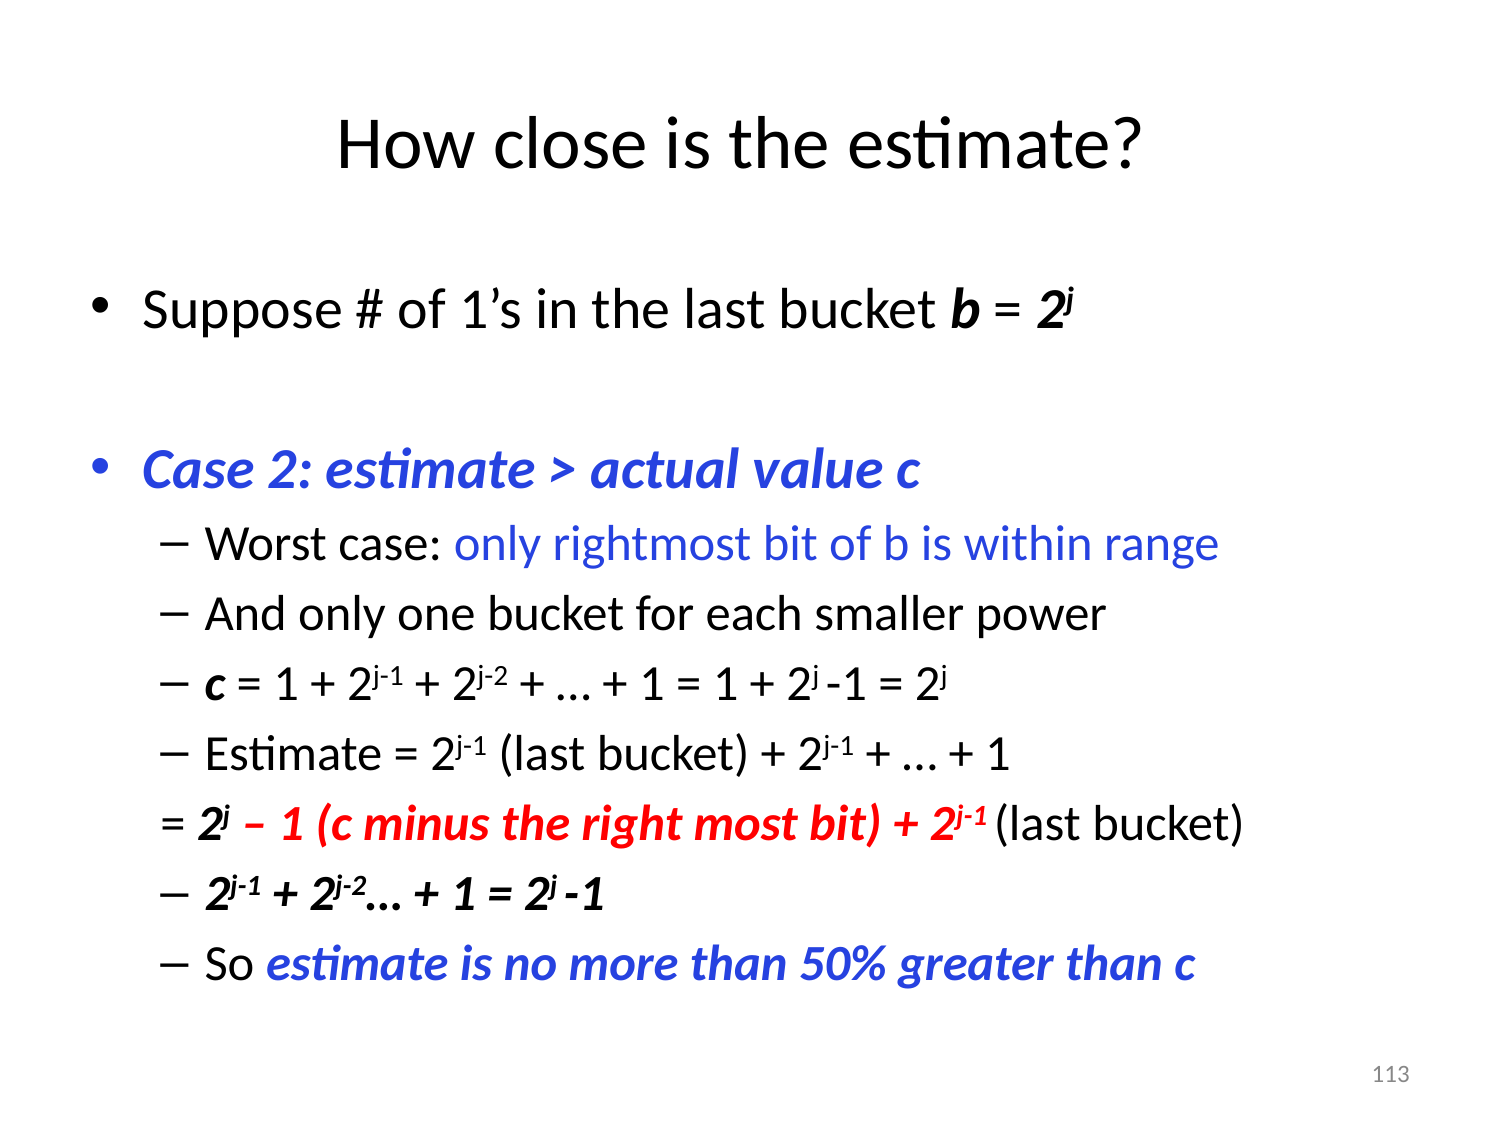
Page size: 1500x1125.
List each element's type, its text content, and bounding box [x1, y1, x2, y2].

title How close is the estimate? [75, 45, 1425, 233]
slide_number ‹#› [1074, 1042, 1425, 1103]
list Suppose # of 1’s in the last bucket b = 2j Case 2: estimate > actual value c Worst case: only rightmost bit of b is within range And only one bucket for each smaller power c = 1 + 2j-1 + 2j-2 + … + 1 = 1 + 2j -1 = 2j Estimate = 2j-1 (last bucket) + 2j-1 + … + 1 = 2j – 1 (c minus the right most bit) + 2j-1 (last bucket) 2j-1 + 2j-2… + 1 = 2j -1 So estimate is no more than 50% greater than c [75, 262, 1425, 1005]
